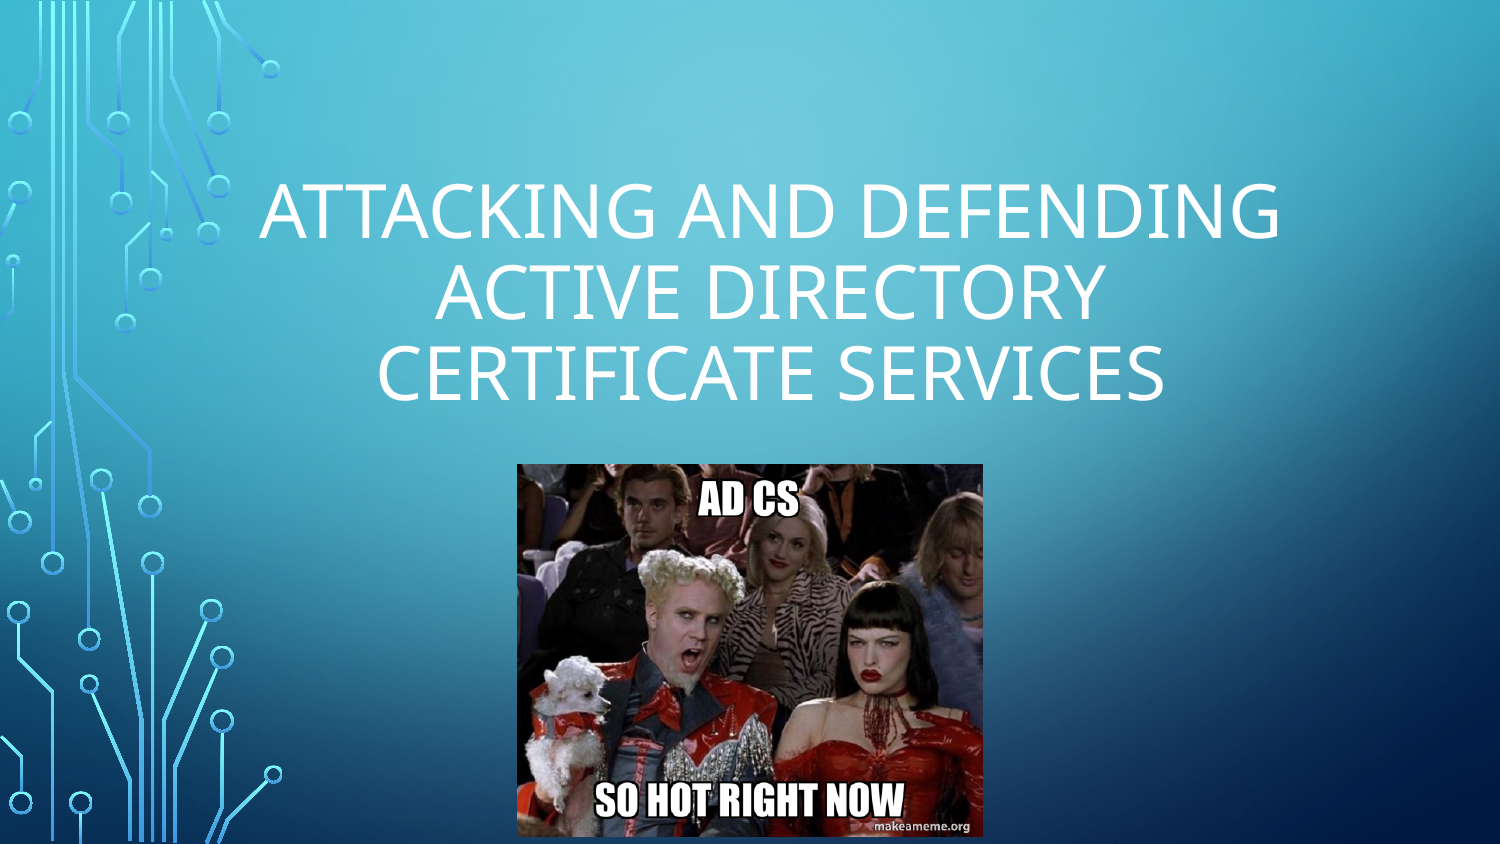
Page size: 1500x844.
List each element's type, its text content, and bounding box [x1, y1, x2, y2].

title Attacking and Defending Active Directory Certificate Services [230, 138, 1313, 432]
picture [517, 464, 983, 837]
